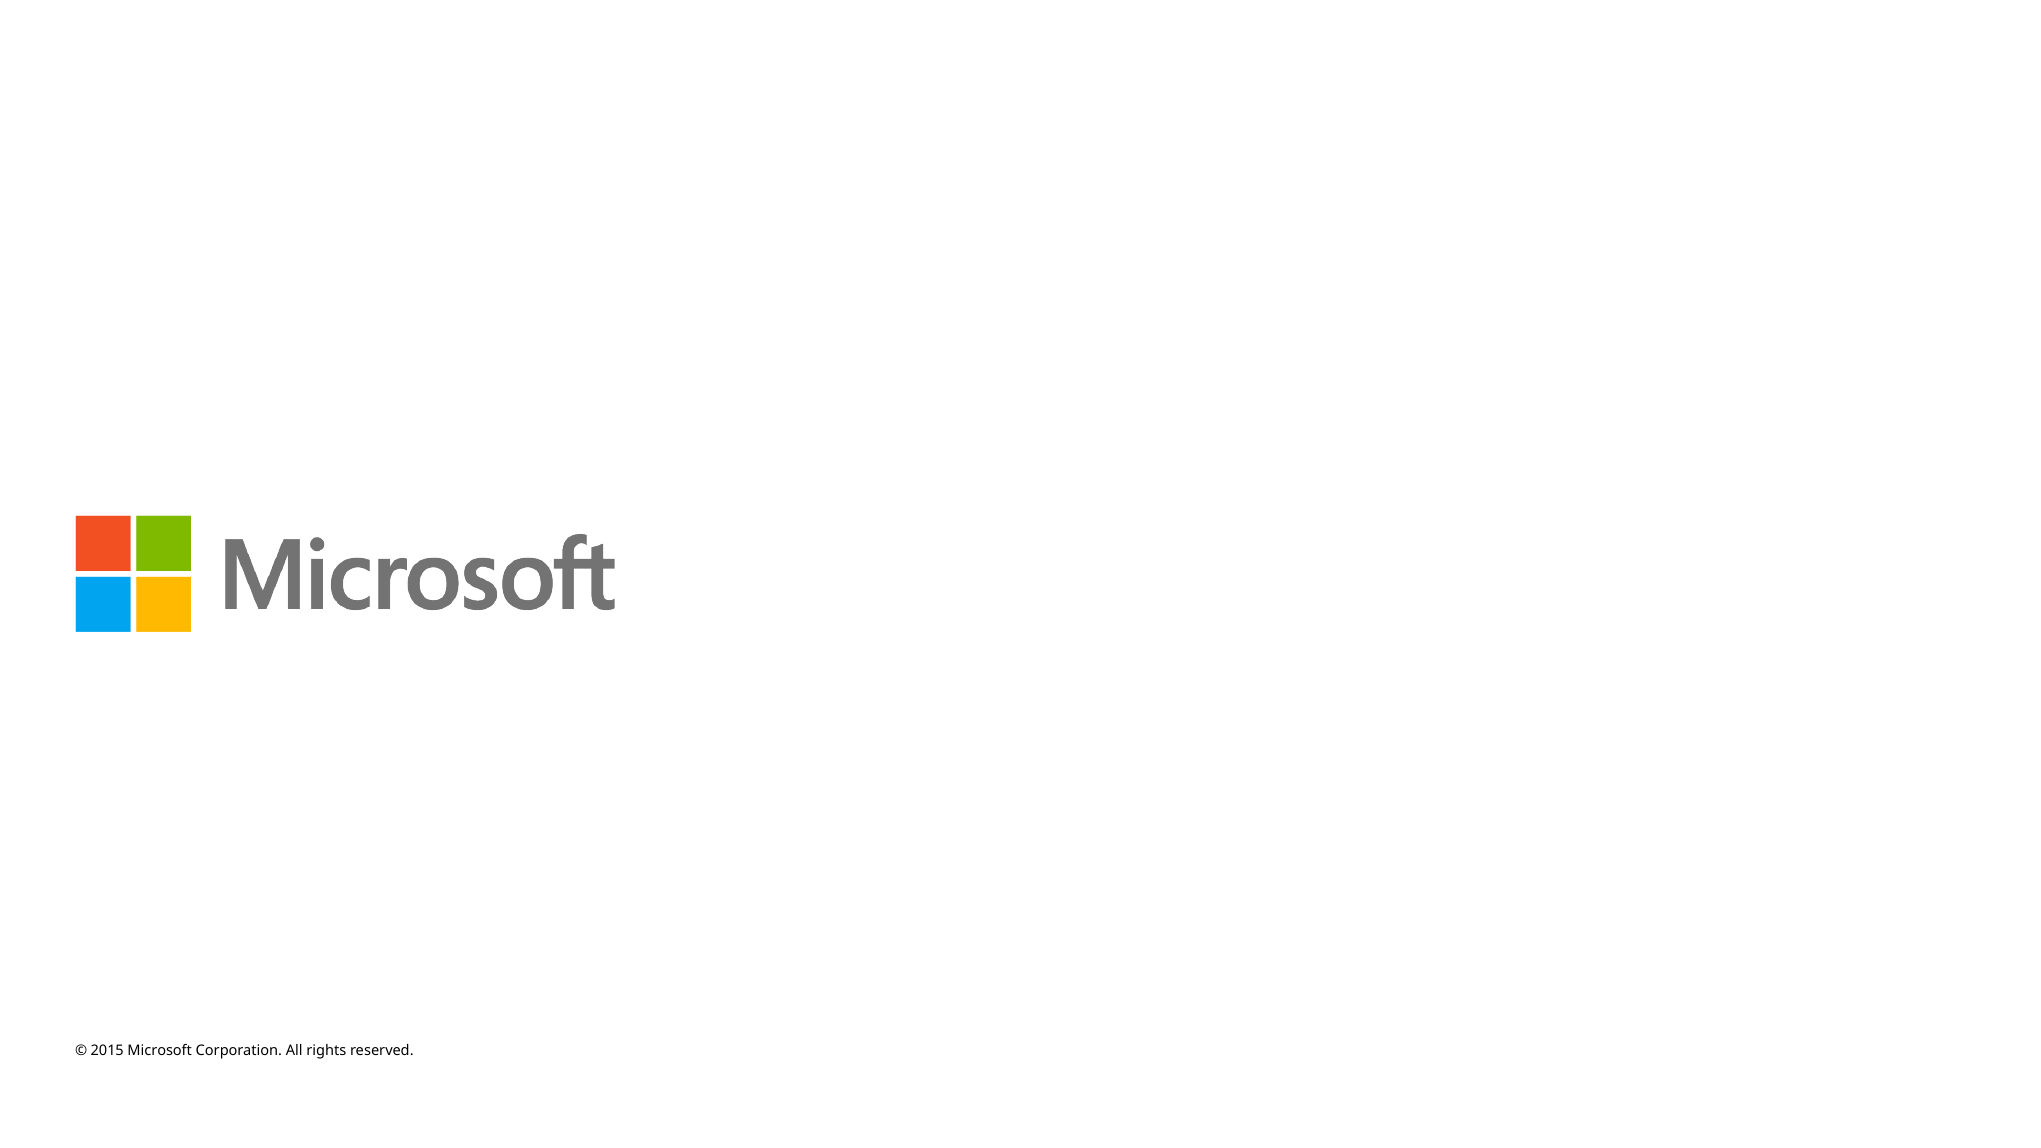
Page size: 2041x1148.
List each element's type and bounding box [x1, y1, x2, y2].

picture [75, 515, 615, 632]
